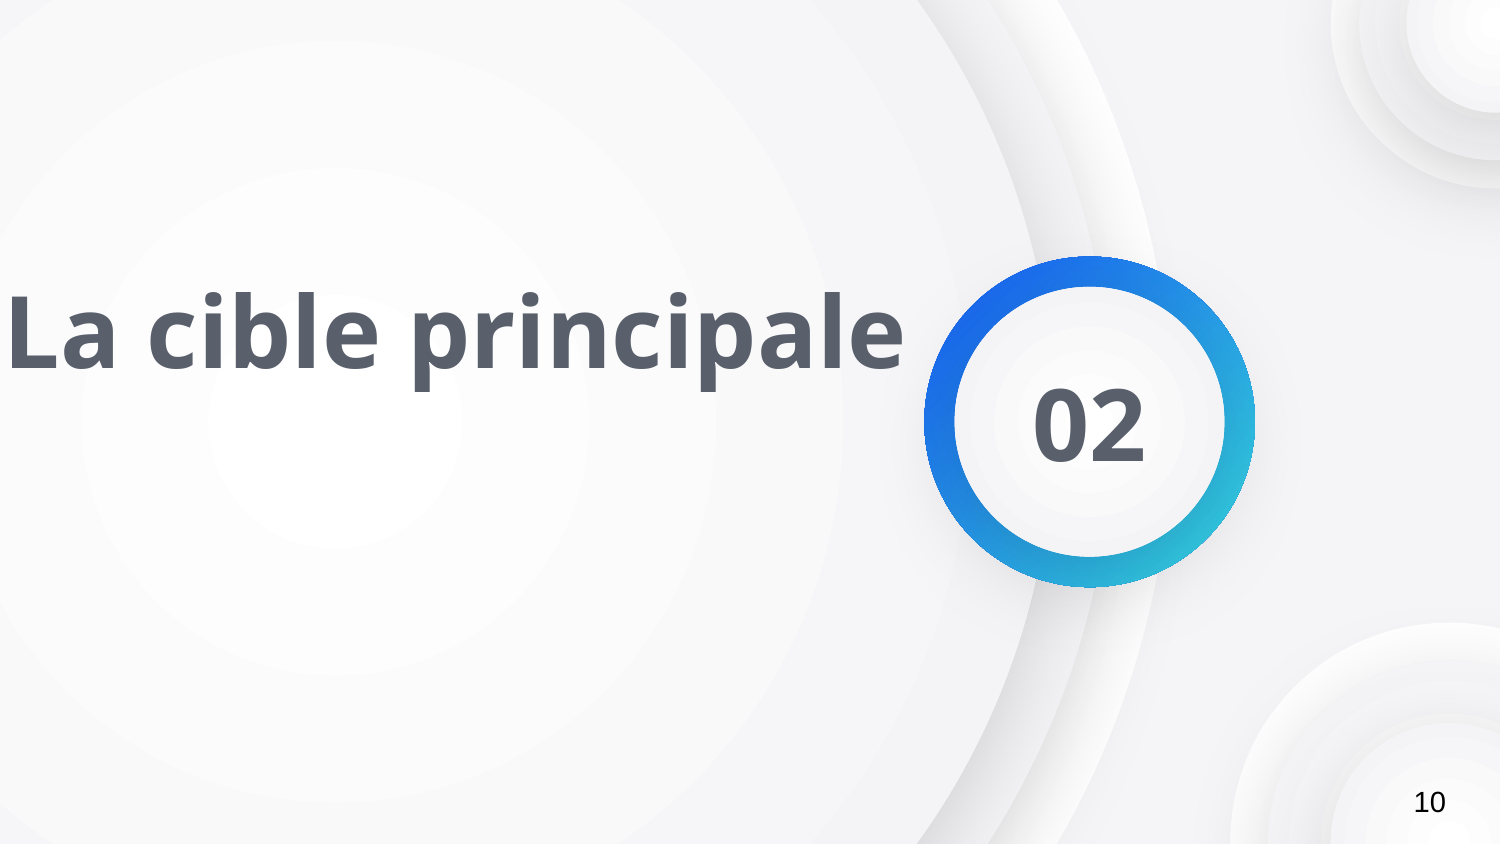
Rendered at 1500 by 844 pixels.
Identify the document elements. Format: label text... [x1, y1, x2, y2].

text_box 10 [1398, 775, 1461, 826]
title La cible principale [0, 262, 959, 394]
title 02 [948, 361, 1231, 483]
